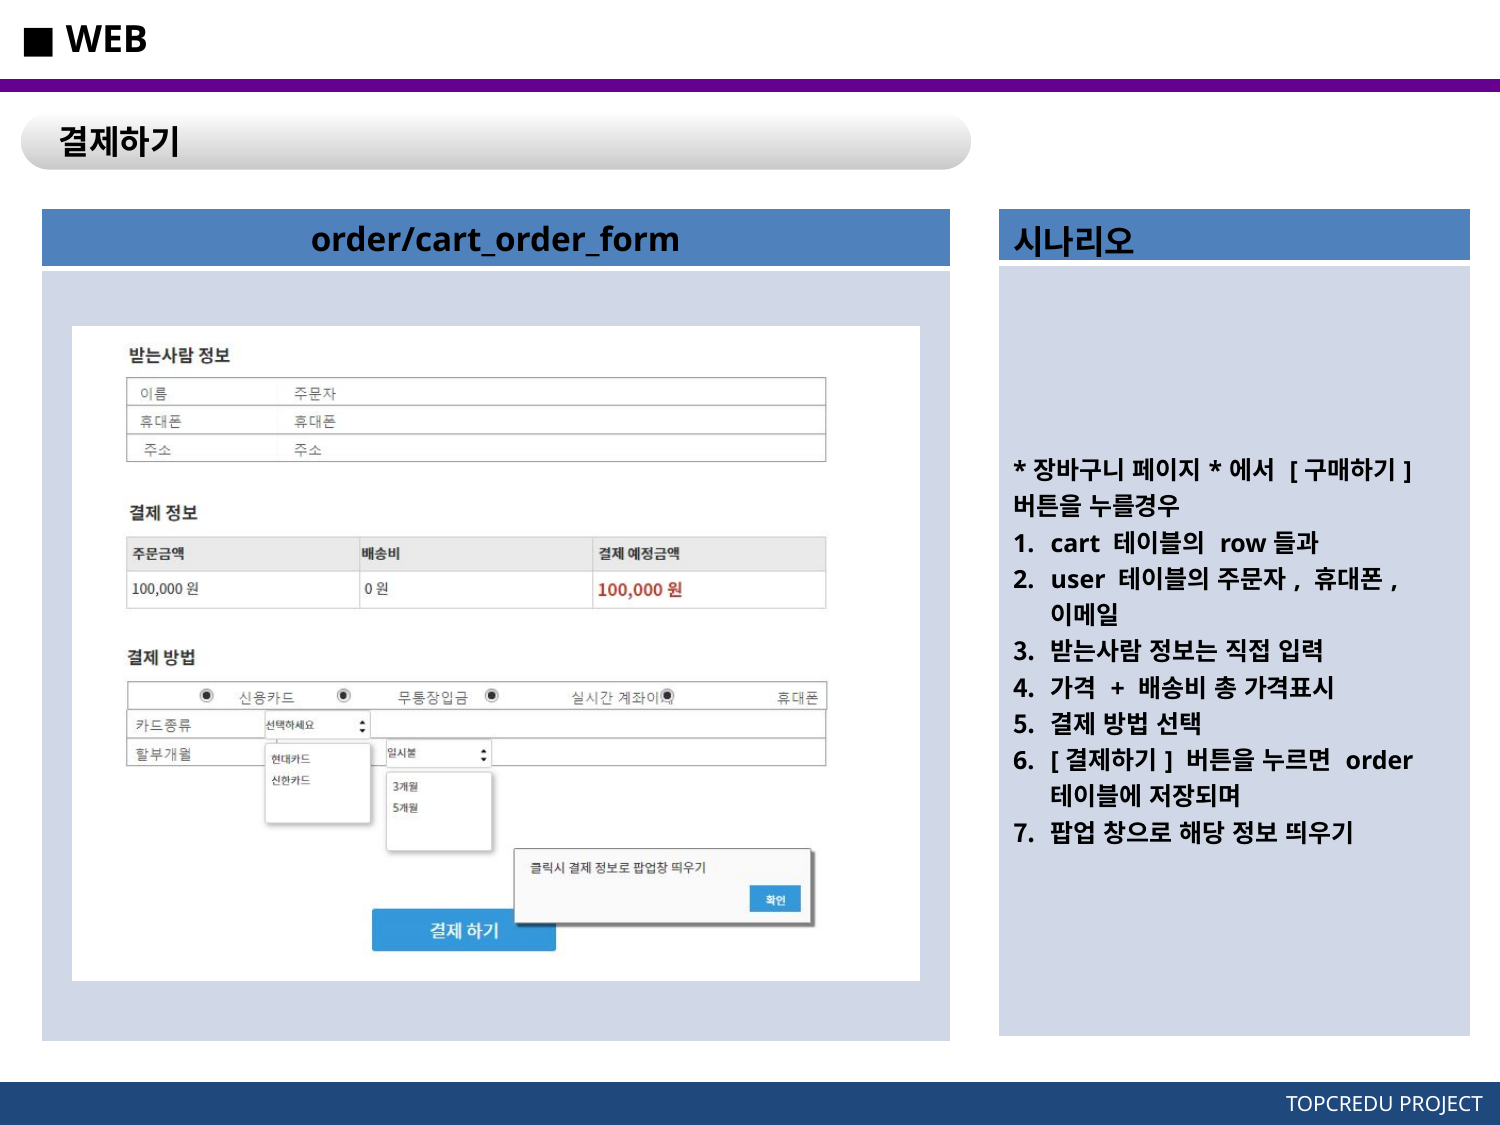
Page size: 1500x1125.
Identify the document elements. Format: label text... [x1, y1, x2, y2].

text_box ■ WEB [5, 7, 774, 67]
table_cell [42, 271, 950, 1041]
picture [72, 326, 920, 982]
table_header order/cart_order_form [42, 209, 950, 266]
table_header 시나리오 [999, 209, 1470, 260]
table_cell *장바구니 페이지*에서 [구매하기] 버튼을 누를경우 cart 테이블의 row들과 user 테이블의 주문자, 휴대폰, 이메일 받는사람 정보는 직접 입력 가격 + 배송비 총 가격표시 결제 방법 선택 [결제하기] 버튼을 누르면 order 테이블에 저장되며 팝업 창으로 해당 정보 띄우기 [999, 266, 1470, 1036]
text_box [0, 79, 1500, 92]
text_box 결제하기 [17, 110, 975, 173]
